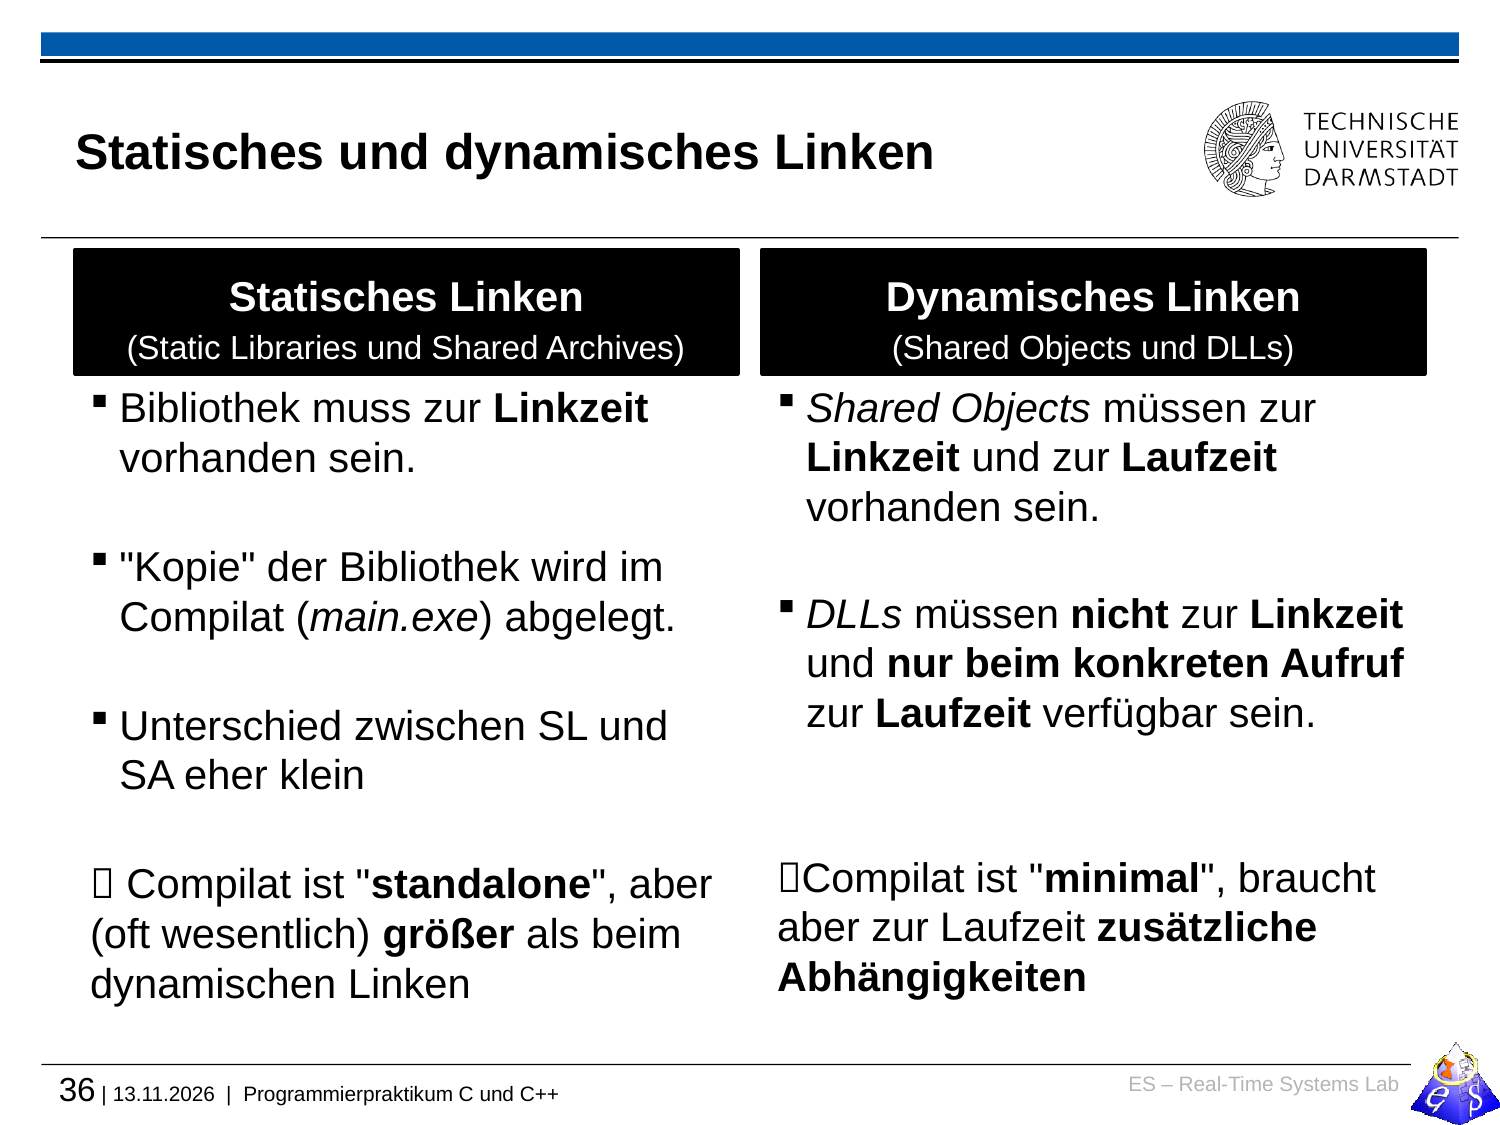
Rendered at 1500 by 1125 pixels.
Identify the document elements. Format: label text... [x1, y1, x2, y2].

list Dynamisches Linken (Shared Objects und DLLs) [760, 248, 1427, 376]
list Bibliothek muss zur Linkzeit vorhanden sein. "Kopie" der Bibliothek wird im Compilat (main.exe) abgelegt. Unterschied zwischen SL und SA eher klein  Compilat ist "standalone", aber (oft wesentlich) größer als beim dynamischen Linken [75, 373, 738, 1022]
list Statisches Linken (Static Libraries und Shared Archives) [73, 248, 740, 376]
picture [1425, 84, 1483, 214]
title Statisches und dynamisches Linken [75, 78, 1425, 220]
list Shared Objects müssen zur Linkzeit und zur Laufzeit vorhanden sein. DLLs müssen nicht zur Linkzeit und nur beim konkreten Aufruf zur Laufzeit verfügbar sein. Compilat ist "minimal", braucht aber zur Laufzeit zusätzliche Abhängigkeiten [761, 373, 1425, 1022]
picture [1411, 1041, 1500, 1125]
